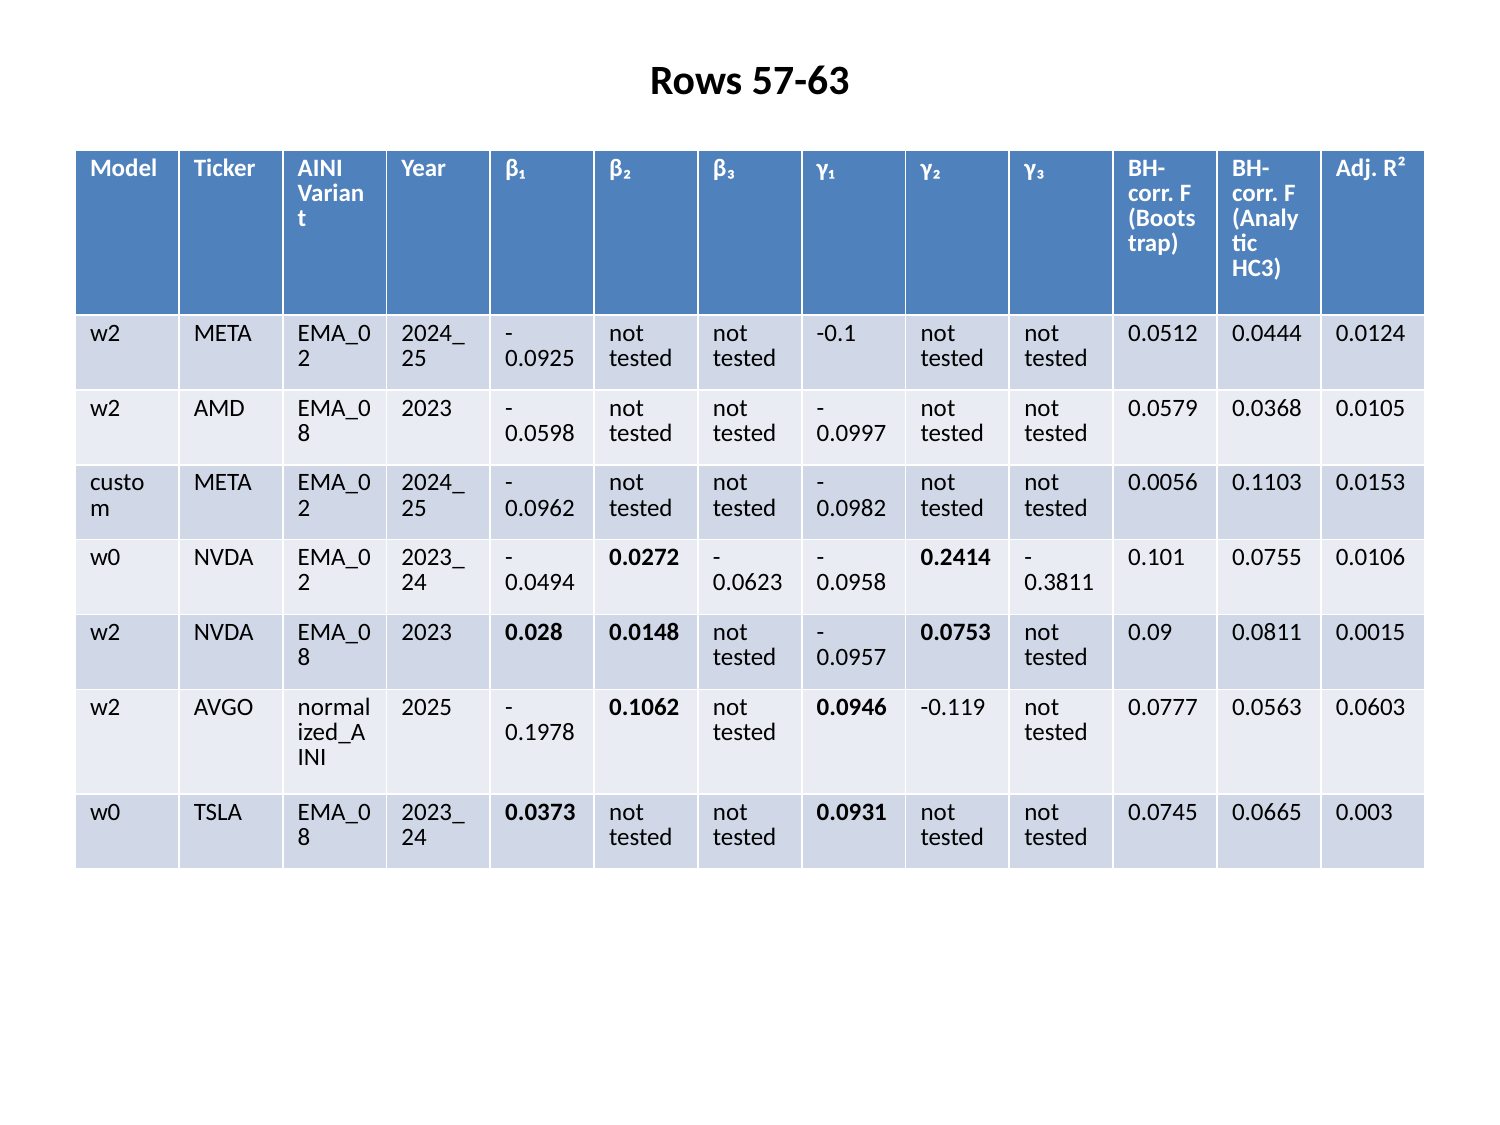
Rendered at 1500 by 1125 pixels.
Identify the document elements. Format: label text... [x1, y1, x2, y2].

table_cell not tested [699, 615, 801, 689]
table_cell -0.1978 [491, 690, 593, 793]
table_header Year [387, 151, 489, 314]
table_cell w2 [76, 316, 178, 389]
table_cell -0.0958 [803, 540, 905, 614]
table_cell not tested [1010, 615, 1112, 689]
table_cell not tested [1010, 795, 1112, 868]
table_cell 0.0745 [1114, 795, 1216, 868]
table_cell not tested [906, 466, 1008, 539]
table_cell not tested [1010, 466, 1112, 539]
text_box Rows 57-63 [635, 45, 865, 110]
table_cell EMA_02 [284, 316, 386, 389]
table_header AINI Variant [284, 151, 386, 314]
table_cell 2025 [387, 690, 489, 793]
table_header Model [76, 151, 178, 314]
table_cell 0.0777 [1114, 690, 1216, 793]
table_cell 0.1062 [595, 690, 697, 793]
table_cell 2023 [387, 615, 489, 689]
table_header Ticker [180, 151, 282, 314]
table_cell w2 [76, 690, 178, 793]
table_cell 0.2414 [906, 540, 1008, 614]
table_cell 0.0148 [595, 615, 697, 689]
table_cell AMD [180, 391, 282, 464]
table_cell not tested [1010, 690, 1112, 793]
table_cell TSLA [180, 795, 282, 868]
table_header Adj. R² [1322, 151, 1424, 314]
table_cell 0.0368 [1218, 391, 1320, 464]
table_cell 0.003 [1322, 795, 1424, 868]
table_header β₁ [491, 151, 593, 314]
table_cell NVDA [180, 615, 282, 689]
table_cell not tested [699, 795, 801, 868]
table_cell not tested [699, 466, 801, 539]
table_cell w0 [76, 540, 178, 614]
table_cell 0.09 [1114, 615, 1216, 689]
table_header BH-corr. F (Analytic HC3) [1218, 151, 1320, 314]
table_cell 0.0931 [803, 795, 905, 868]
table_cell 2023_24 [387, 795, 489, 868]
table_cell EMA_08 [284, 795, 386, 868]
table_cell META [180, 466, 282, 539]
table_header γ₃ [1010, 151, 1112, 314]
table_cell AVGO [180, 690, 282, 793]
table_cell 0.028 [491, 615, 593, 689]
table_cell w2 [76, 391, 178, 464]
table_cell 2023_24 [387, 540, 489, 614]
table_cell 2024_25 [387, 316, 489, 389]
table_cell not tested [595, 795, 697, 868]
table_cell 0.0153 [1322, 466, 1424, 539]
table_cell 0.0015 [1322, 615, 1424, 689]
table_cell 0.0603 [1322, 690, 1424, 793]
table_cell 0.0105 [1322, 391, 1424, 464]
table_cell EMA_02 [284, 466, 386, 539]
table_cell 0.0755 [1218, 540, 1320, 614]
table_cell not tested [699, 316, 801, 389]
table_cell META [180, 316, 282, 389]
table_cell EMA_02 [284, 540, 386, 614]
table_cell -0.3811 [1010, 540, 1112, 614]
table_cell -0.0494 [491, 540, 593, 614]
table_cell custom [76, 466, 178, 539]
table_cell not tested [699, 690, 801, 793]
table_cell -0.0925 [491, 316, 593, 389]
table_cell EMA_08 [284, 391, 386, 464]
table_cell -0.0982 [803, 466, 905, 539]
table_cell not tested [1010, 391, 1112, 464]
table_cell 0.0811 [1218, 615, 1320, 689]
table_cell 0.0124 [1322, 316, 1424, 389]
table_cell not tested [595, 391, 697, 464]
table_cell not tested [595, 316, 697, 389]
table_cell 0.0272 [595, 540, 697, 614]
table_cell 0.0373 [491, 795, 593, 868]
table_cell w2 [76, 615, 178, 689]
table_cell 0.0056 [1114, 466, 1216, 539]
table_header β₂ [595, 151, 697, 314]
table_cell -0.0997 [803, 391, 905, 464]
table_cell -0.0598 [491, 391, 593, 464]
table_cell NVDA [180, 540, 282, 614]
table_cell -0.119 [906, 690, 1008, 793]
table_cell 0.0444 [1218, 316, 1320, 389]
table_cell 0.0753 [906, 615, 1008, 689]
table_header γ₂ [906, 151, 1008, 314]
table_cell 2024_25 [387, 466, 489, 539]
table_cell not tested [1010, 316, 1112, 389]
table_cell not tested [699, 391, 801, 464]
table_cell -0.0957 [803, 615, 905, 689]
table_cell 2023 [387, 391, 489, 464]
table_cell 0.0946 [803, 690, 905, 793]
table_cell 0.0579 [1114, 391, 1216, 464]
table_cell w0 [76, 795, 178, 868]
table_cell EMA_08 [284, 615, 386, 689]
table_cell not tested [906, 391, 1008, 464]
table_cell 0.0563 [1218, 690, 1320, 793]
table_cell 0.0106 [1322, 540, 1424, 614]
table_header γ₁ [803, 151, 905, 314]
table_cell -0.0623 [699, 540, 801, 614]
table_cell not tested [906, 795, 1008, 868]
table_cell -0.0962 [491, 466, 593, 539]
table_cell 0.0512 [1114, 316, 1216, 389]
table_cell 0.101 [1114, 540, 1216, 614]
table_header BH-corr. F (Bootstrap) [1114, 151, 1216, 314]
table_cell normalized_AINI [284, 690, 386, 793]
table_cell 0.0665 [1218, 795, 1320, 868]
table_cell -0.1 [803, 316, 905, 389]
table_cell not tested [595, 466, 697, 539]
table_cell 0.1103 [1218, 466, 1320, 539]
table_cell not tested [906, 316, 1008, 389]
table_header β₃ [699, 151, 801, 314]
